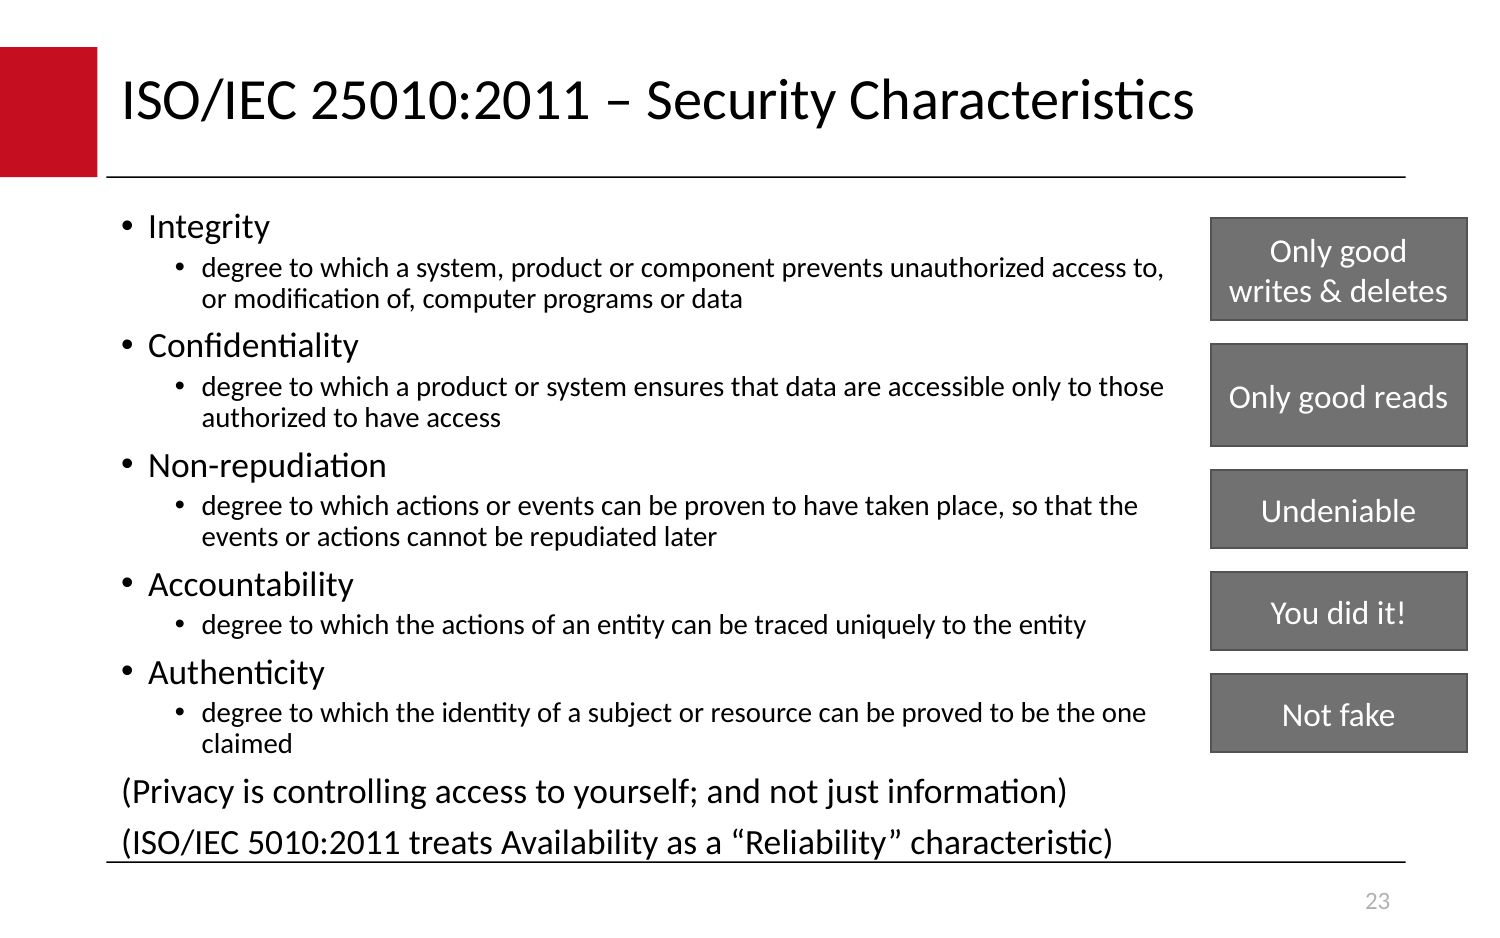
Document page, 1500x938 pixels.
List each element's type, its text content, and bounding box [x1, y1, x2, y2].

title ISO/IEC 25010:2011 – Security Characteristics [106, 47, 1406, 154]
text_box Not fake [1210, 673, 1468, 753]
text_box Only good reads [1210, 343, 1468, 447]
list Integrity degree to which a system, product or component prevents unauthorized access to, or modification of, computer programs or data Confidentiality degree to which a product or system ensures that data are accessible only to those authorized to have access Non-repudiation degree to which actions or events can be proven to have taken place, so that the events or actions cannot be repudiated later Accountability degree to which the actions of an entity can be traced uniquely to the entity Authenticity degree to which the identity of a subject or resource can be proved to be the one claimed (Privacy is controlling access to yourself; and not just information) (ISO/IEC 5010:2011 treats Availability as a “Reliability” characteristic) [106, 200, 1211, 871]
text_box Only good writes & deletes [1210, 217, 1468, 321]
slide_number 23 [1101, 880, 1406, 918]
text_box Undeniable [1210, 469, 1468, 549]
text_box You did it! [1210, 571, 1468, 651]
